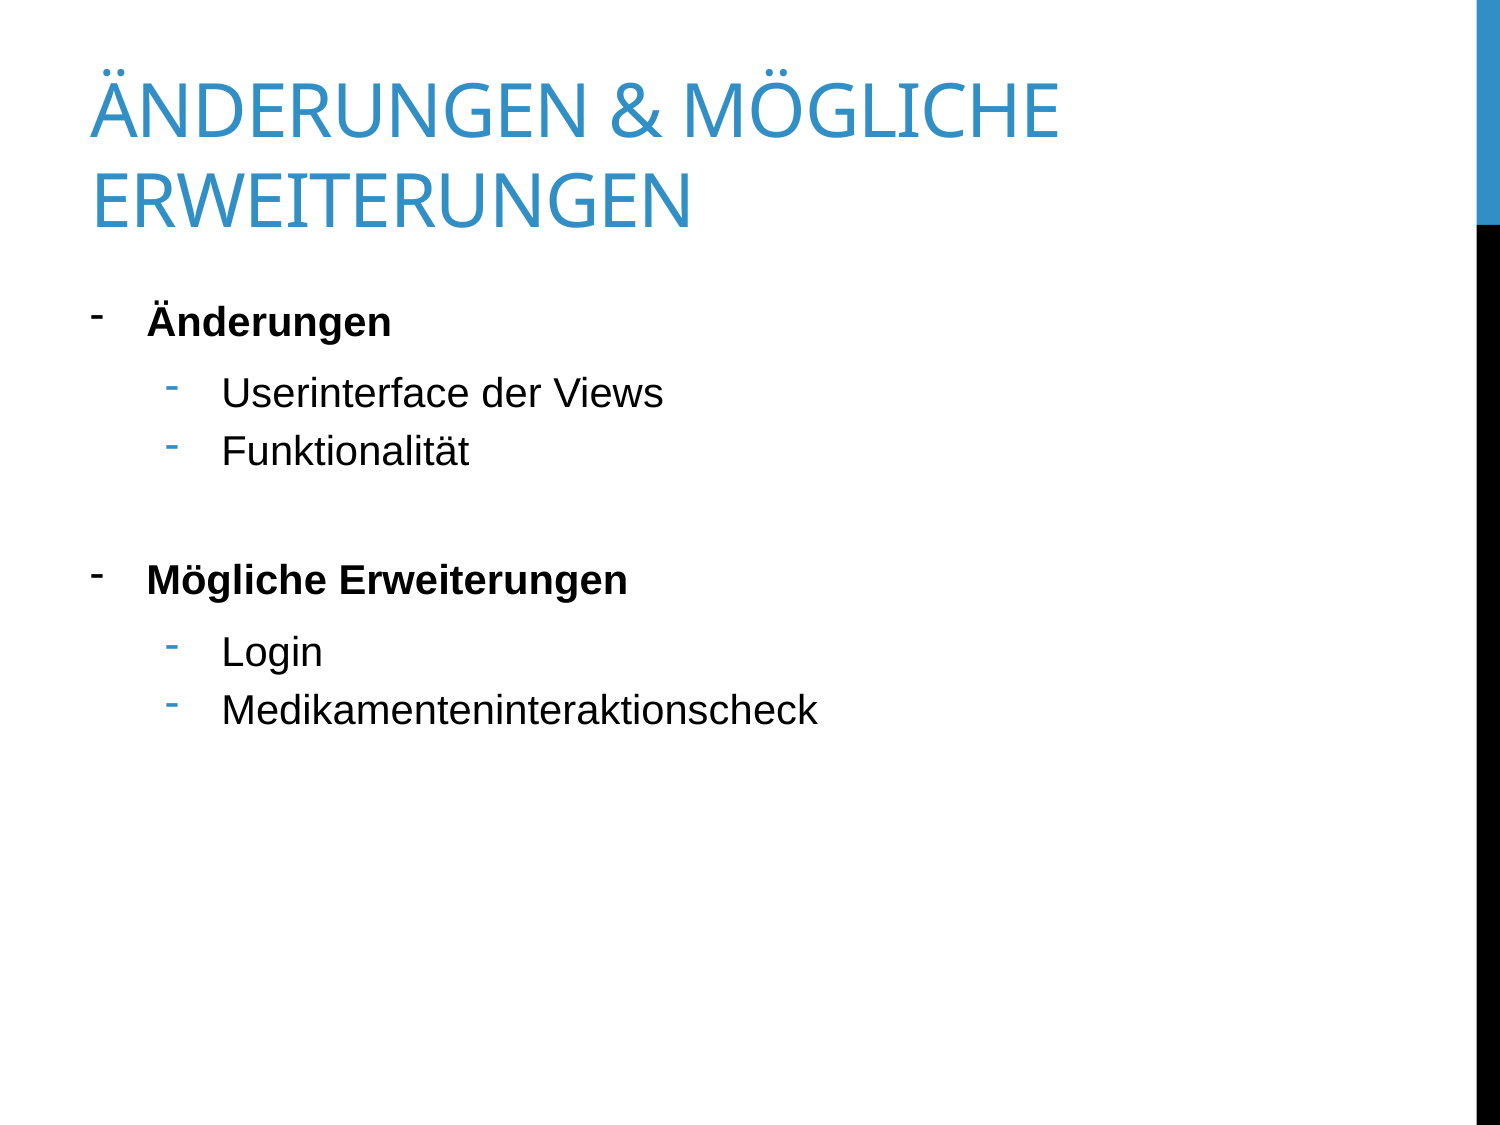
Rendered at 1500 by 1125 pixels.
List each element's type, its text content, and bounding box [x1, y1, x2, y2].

title Änderungen & mögliche erweiterungen [75, 25, 1260, 250]
list Änderungen Userinterface der Views Funktionalität Mögliche Erweiterungen Login Medikamenteninteraktionscheck [75, 287, 1325, 1005]
